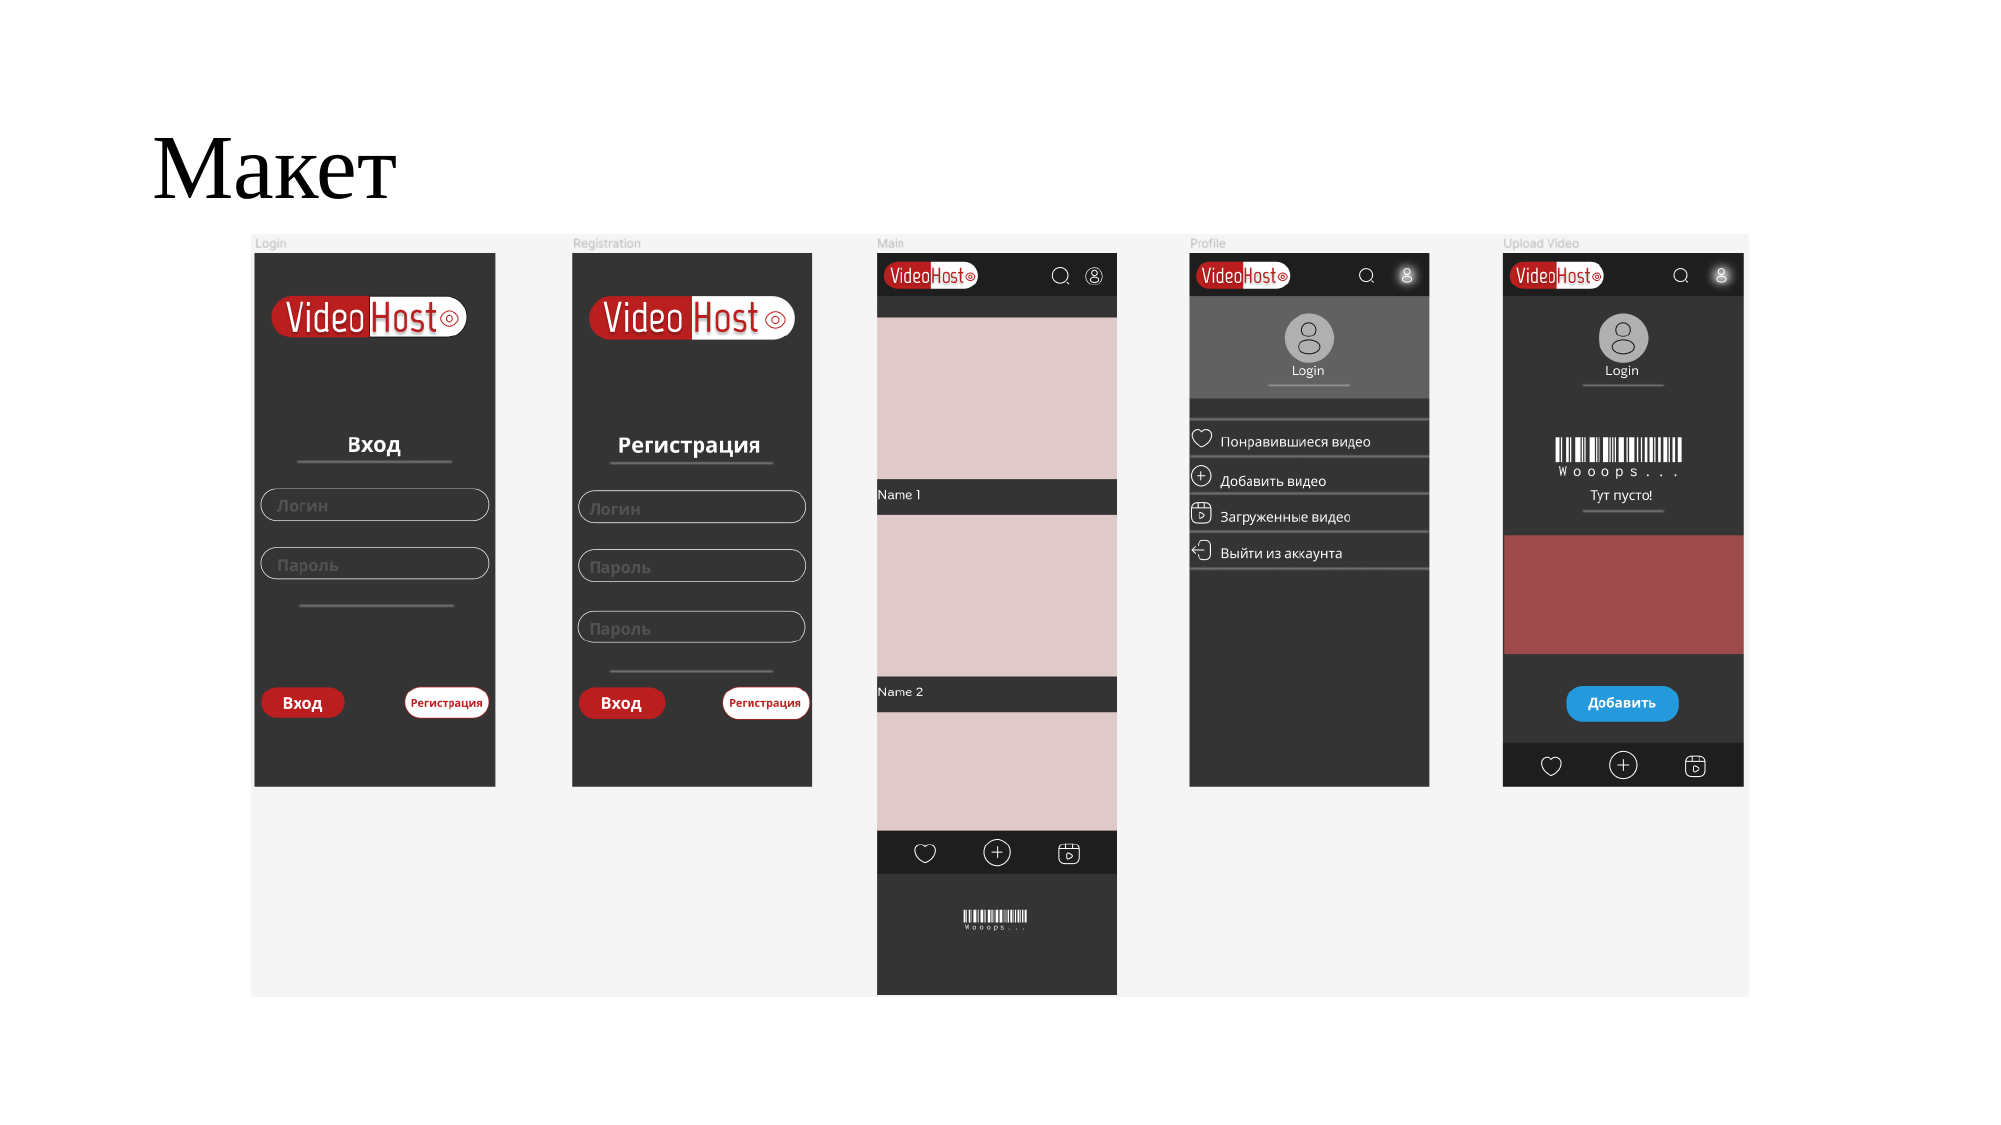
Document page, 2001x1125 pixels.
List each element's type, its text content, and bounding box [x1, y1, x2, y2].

title Макет [137, 59, 1863, 278]
picture [251, 234, 1749, 997]
